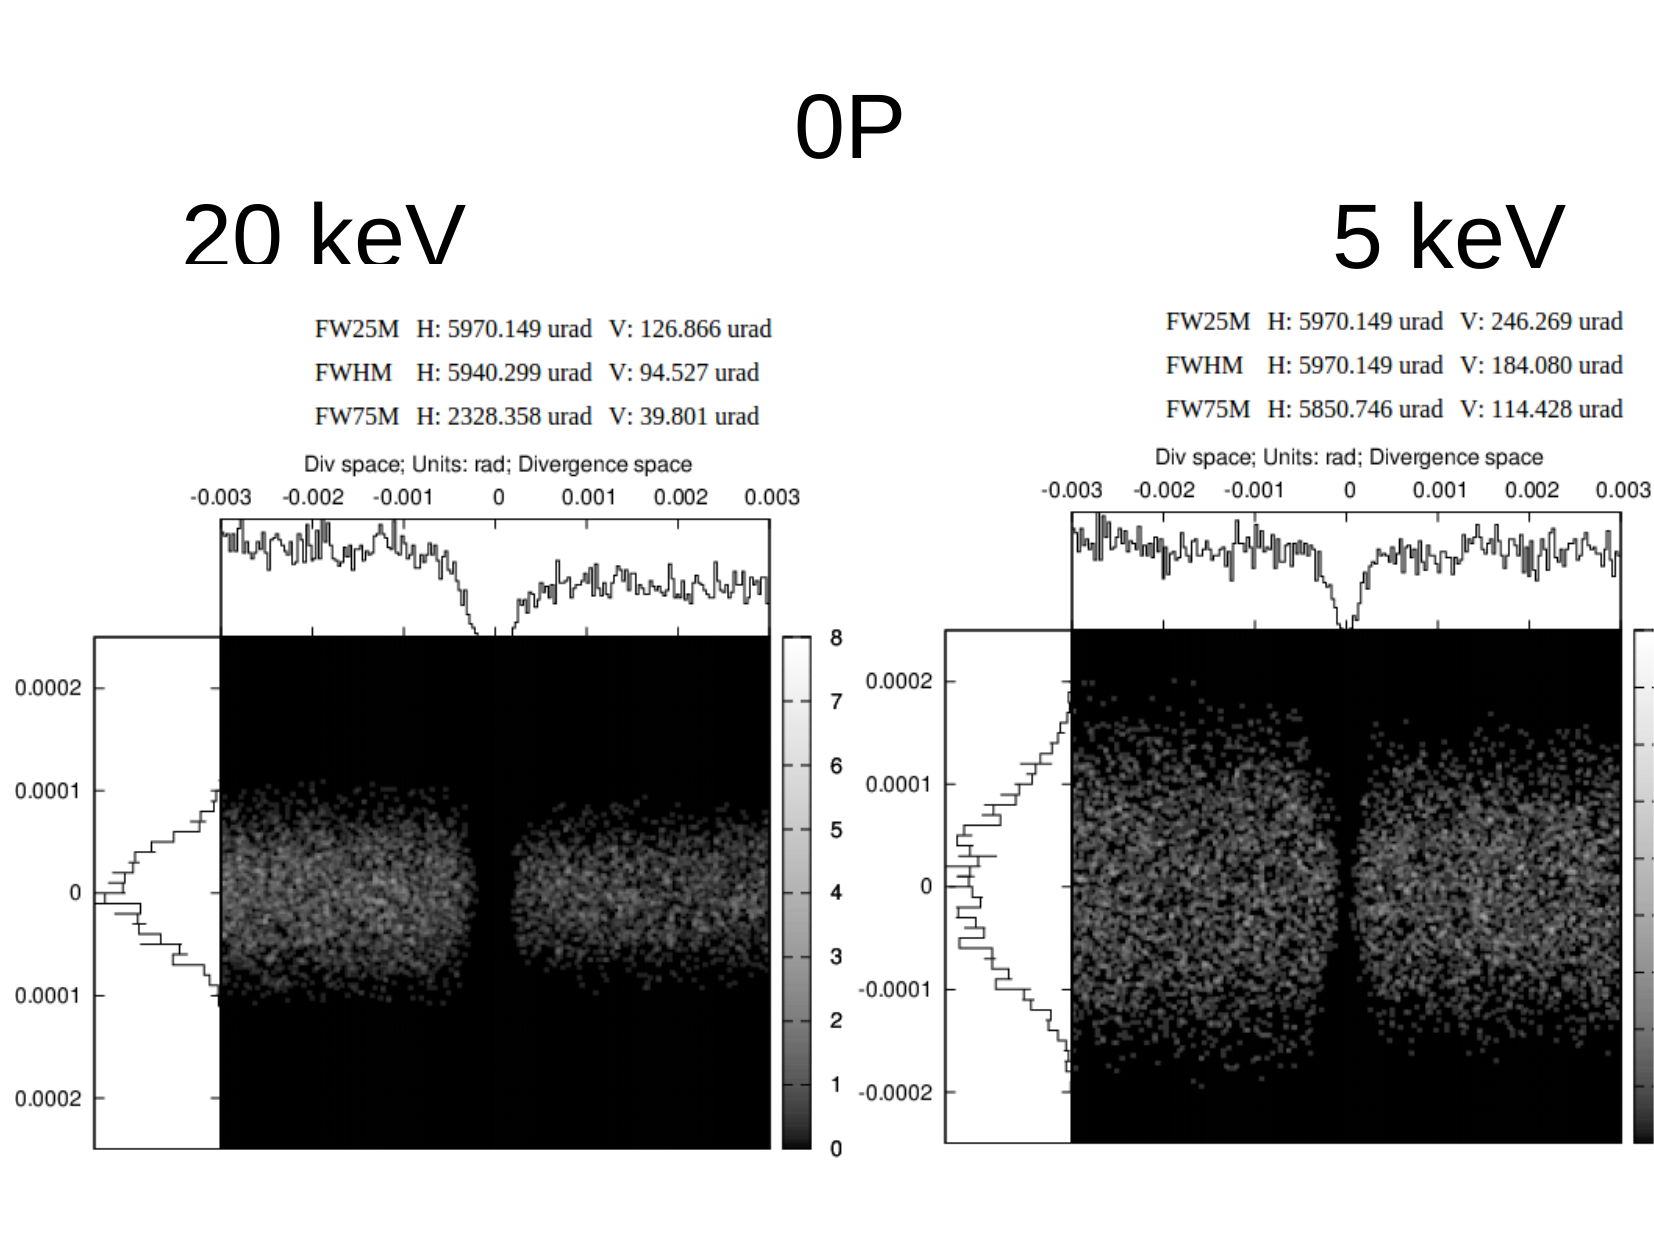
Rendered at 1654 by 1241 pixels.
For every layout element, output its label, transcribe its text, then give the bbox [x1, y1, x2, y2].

text_box 0P 20 keV 5 keV [89, 60, 1635, 268]
picture [14, 263, 1654, 1201]
